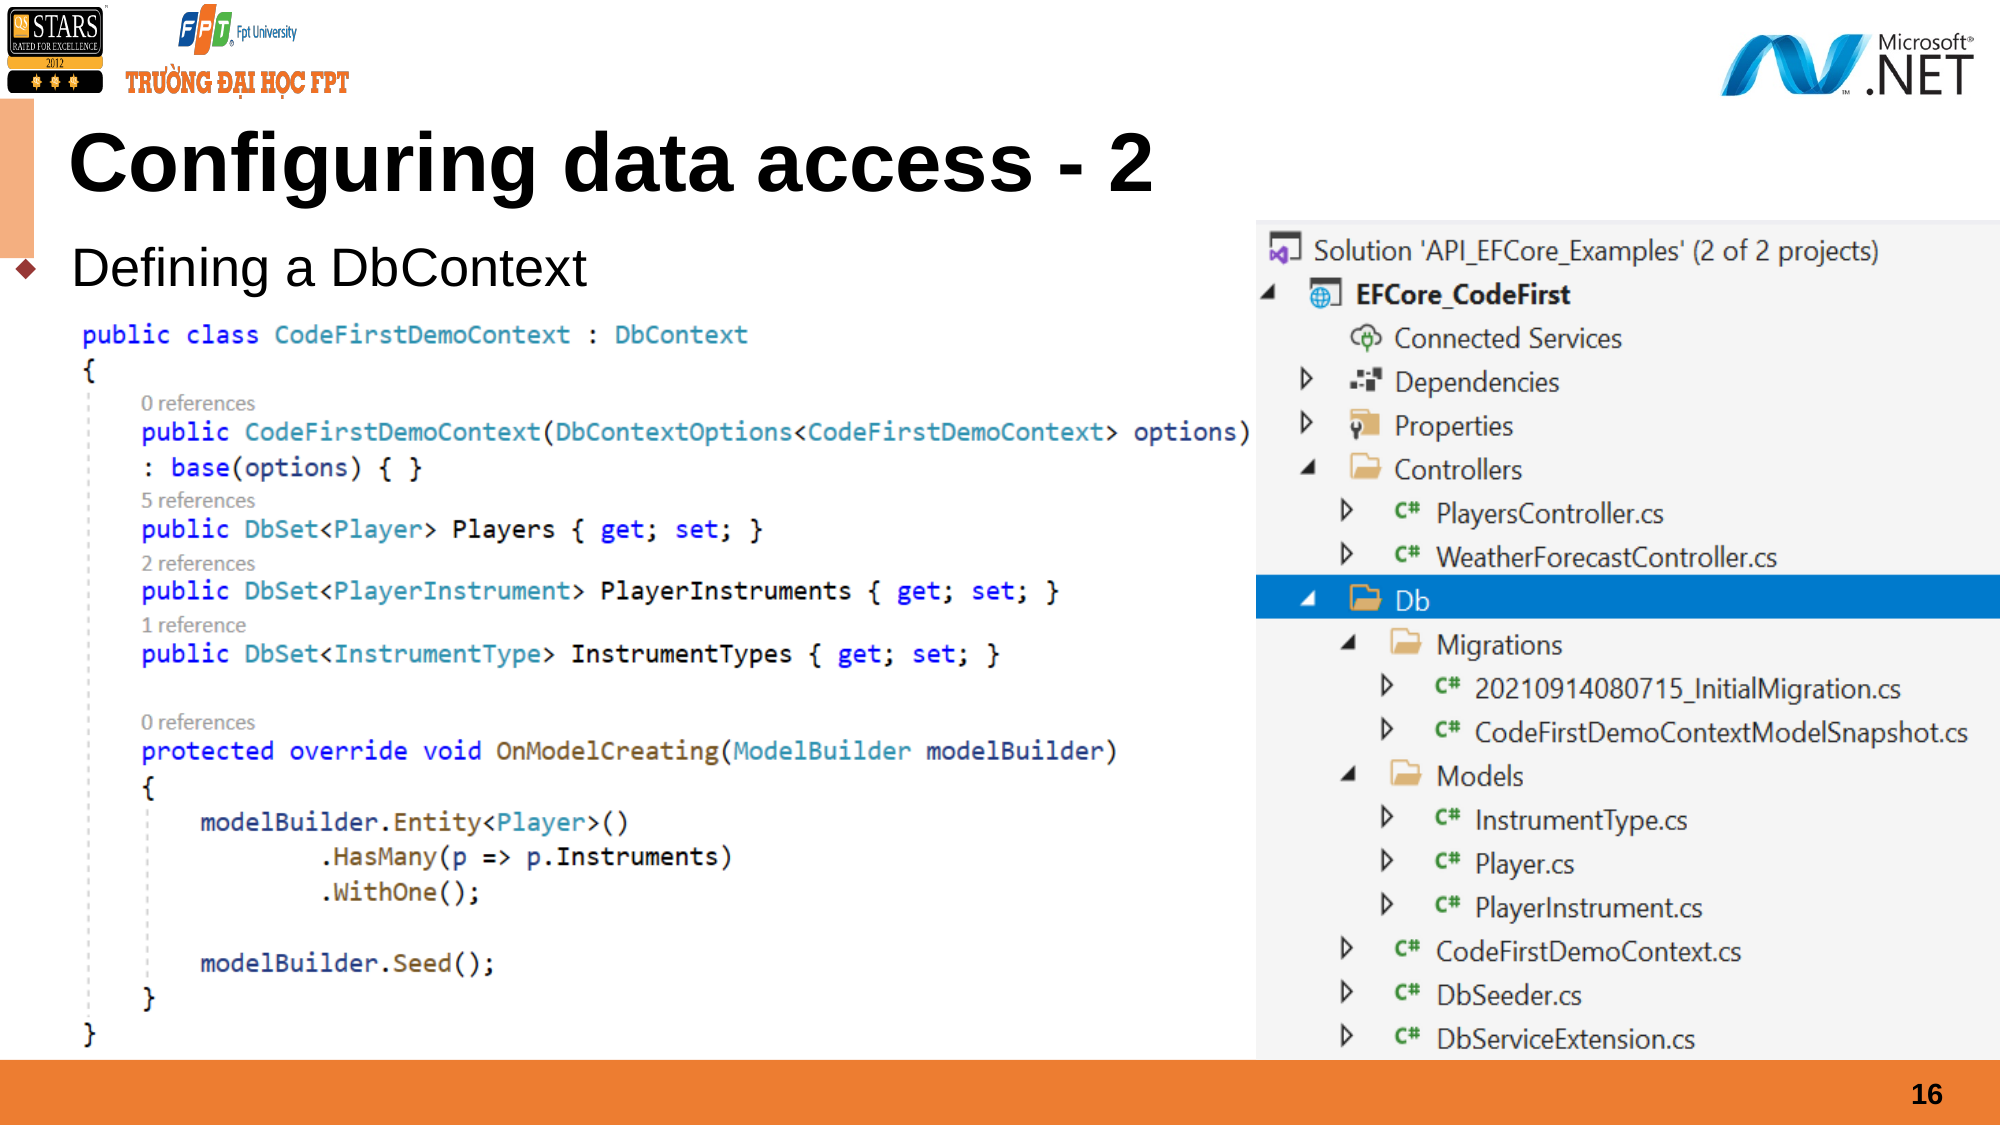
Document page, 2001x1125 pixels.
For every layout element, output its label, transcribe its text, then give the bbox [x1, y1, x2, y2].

title Configuring data access - 2 [53, 111, 2000, 217]
picture [1685, 0, 2001, 129]
picture [72, 220, 2000, 1061]
picture [7, 4, 349, 99]
list Defining a DbContext [0, 217, 2000, 1057]
slide_number 16 [1508, 1069, 1959, 1123]
